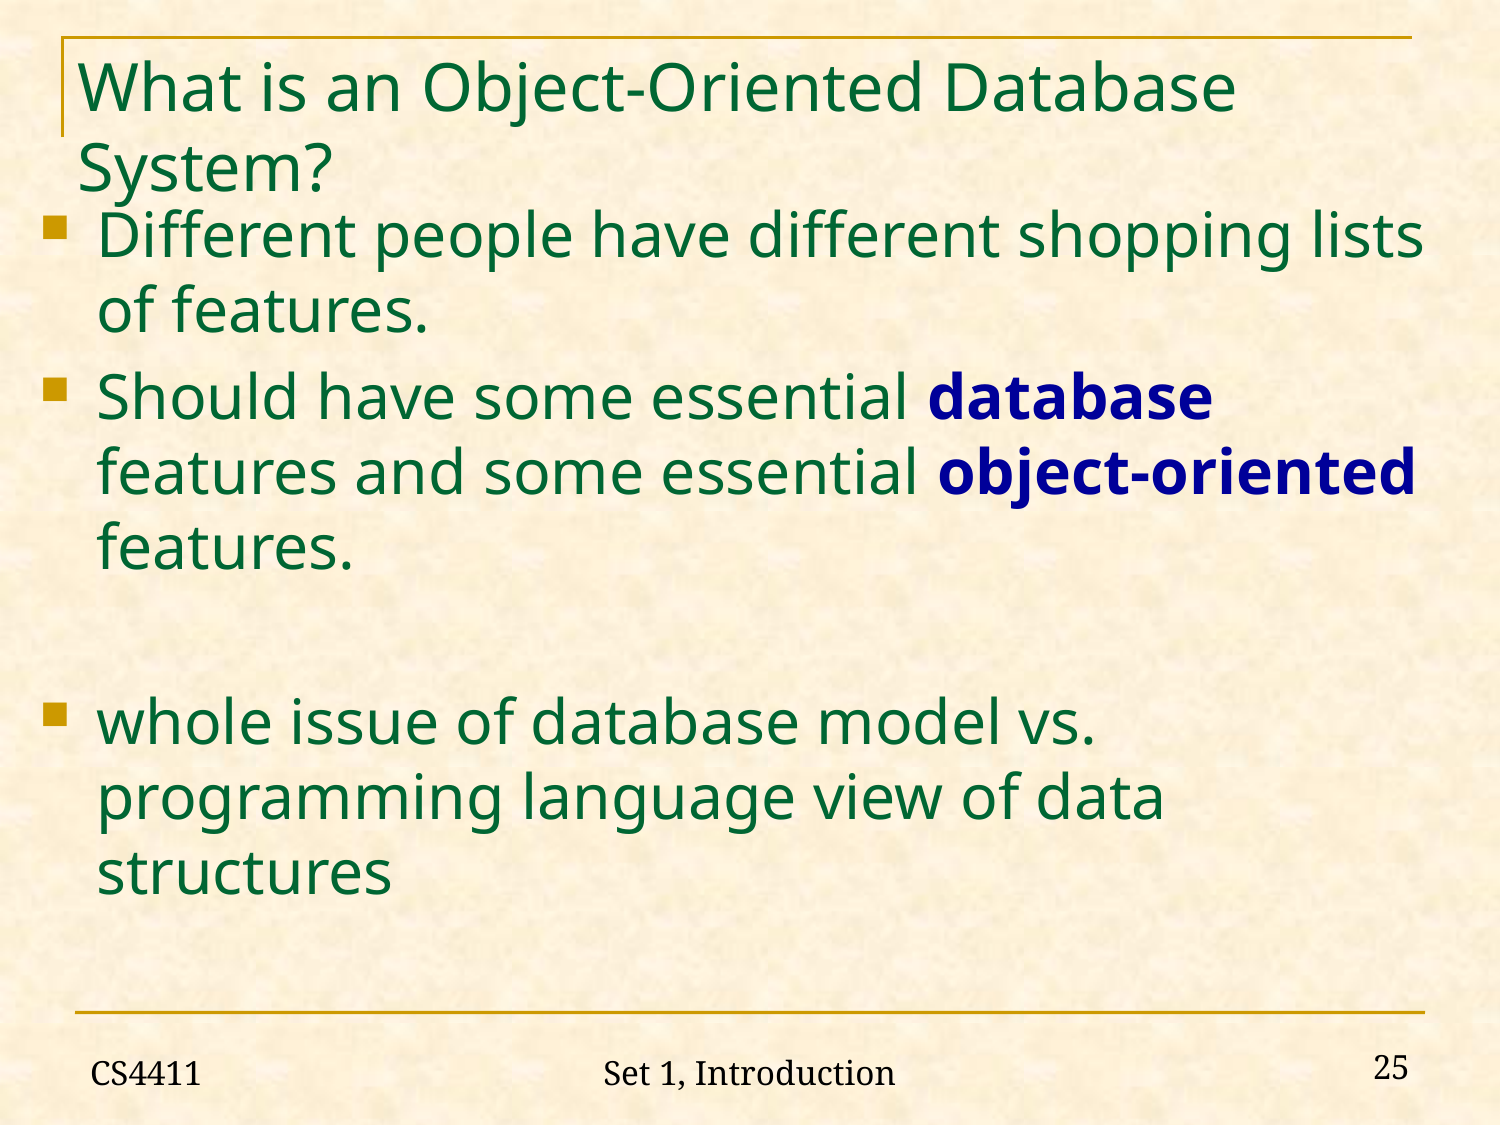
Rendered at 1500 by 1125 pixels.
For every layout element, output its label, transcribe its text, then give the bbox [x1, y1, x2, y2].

footer Set 1, Introduction [512, 1024, 988, 1101]
list Different people have different shopping lists of features. Should have some essential database features and some essential object-oriented features. whole issue of database model vs. programming language view of data structures [24, 187, 1463, 1006]
slide_number CS4411 [74, 1023, 426, 1100]
slide_number 25 [1074, 1023, 1426, 1100]
picture [0, 0, 1500, 1125]
title What is an Object-Oriented Database System? [62, 37, 1500, 168]
